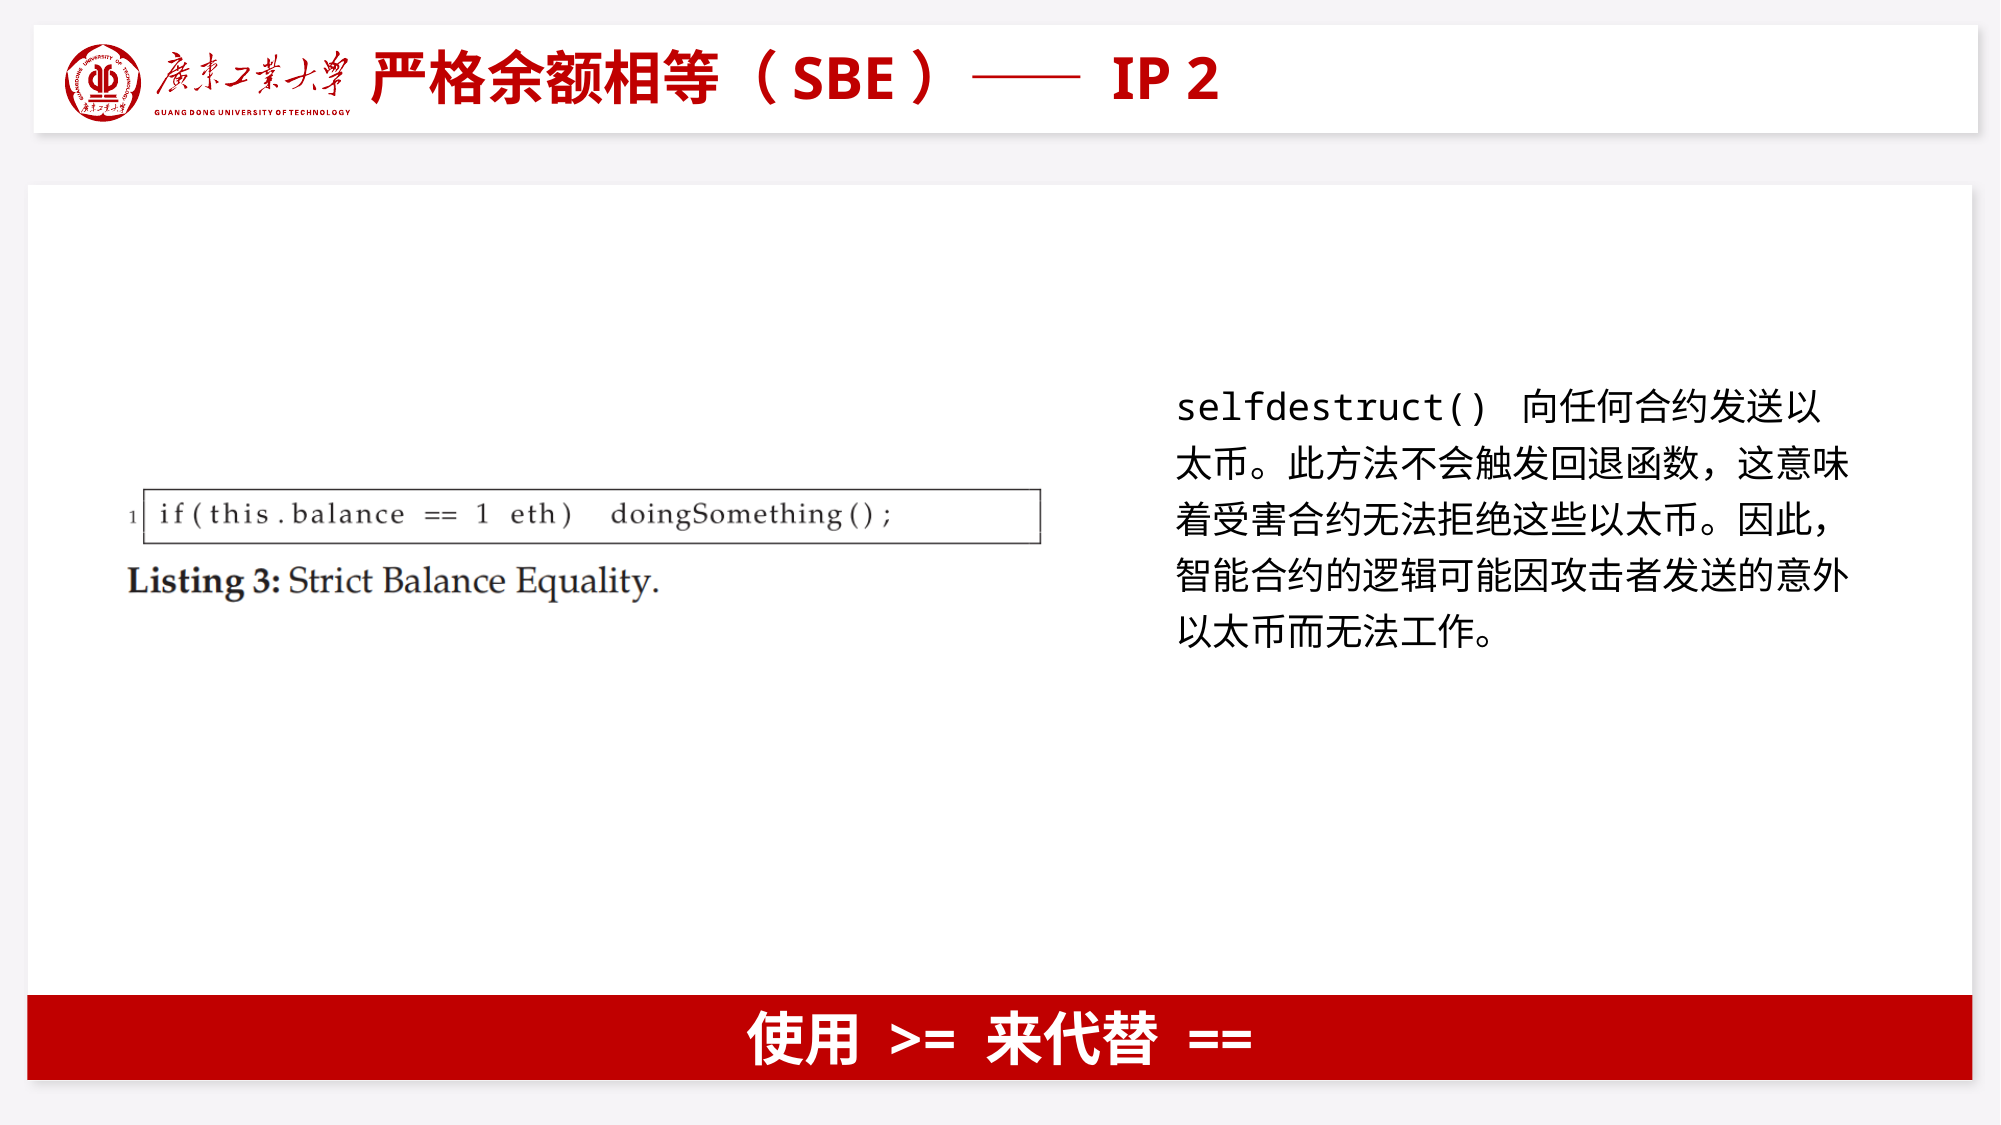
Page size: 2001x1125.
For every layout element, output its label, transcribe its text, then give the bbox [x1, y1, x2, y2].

text_box 严格余额相等（SBE）—— IP 2 [356, 34, 1235, 119]
text_box selfdestruct() 向任何合约发送以太币。此方法不会触发回退函数，这意味着受害合约无法拒绝这些以太币。因此，智能合约的逻辑可能因攻击者发送的意外以太币而无法工作。 [1160, 364, 1870, 661]
picture [115, 468, 1060, 608]
text_box 使用 >= 来代替 == [27, 995, 1973, 1080]
